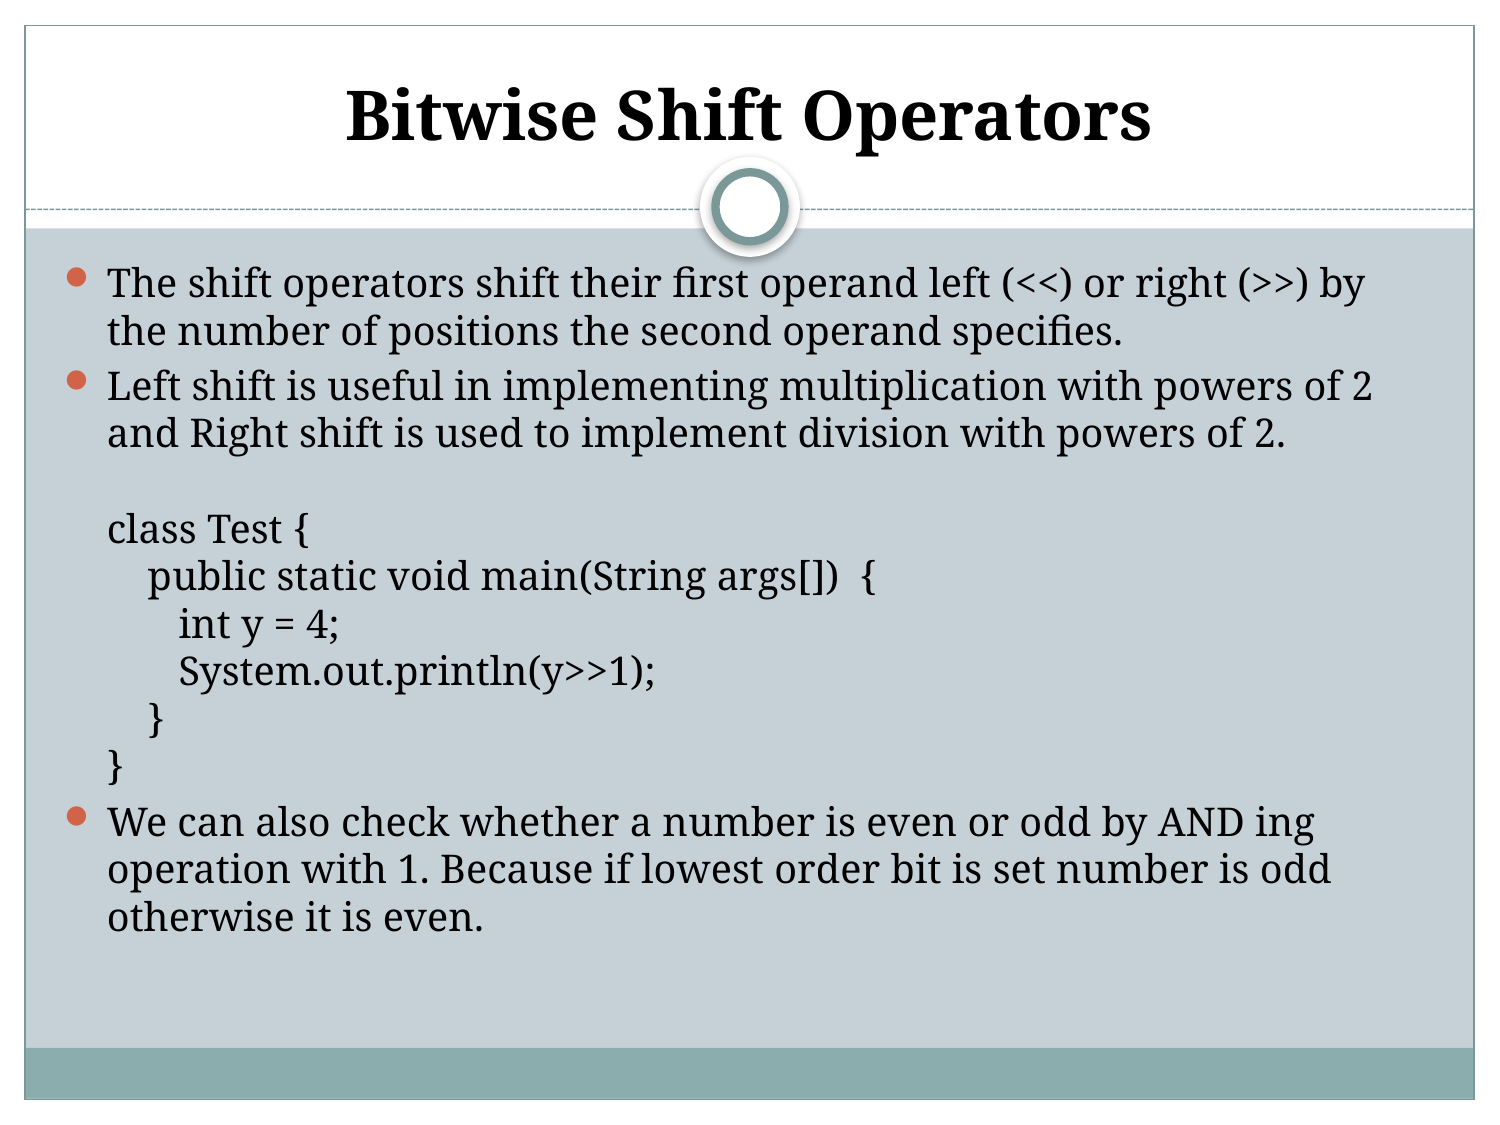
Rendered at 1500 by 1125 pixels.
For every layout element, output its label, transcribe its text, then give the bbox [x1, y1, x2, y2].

list The shift operators shift their first operand left (<<) or right (>>) by the number of positions the second operand specifies. Left shift is useful in implementing multiplication with powers of 2 and Right shift is used to implement division with powers of 2. class Test { public static void main(String args[]) { int y = 4; System.out.println(y>>1); } } We can also check whether a number is even or odd by AND ing operation with 1. Because if lowest order bit is set number is odd otherwise it is even. [49, 250, 1445, 1001]
title Bitwise Shift Operators [49, 37, 1450, 162]
